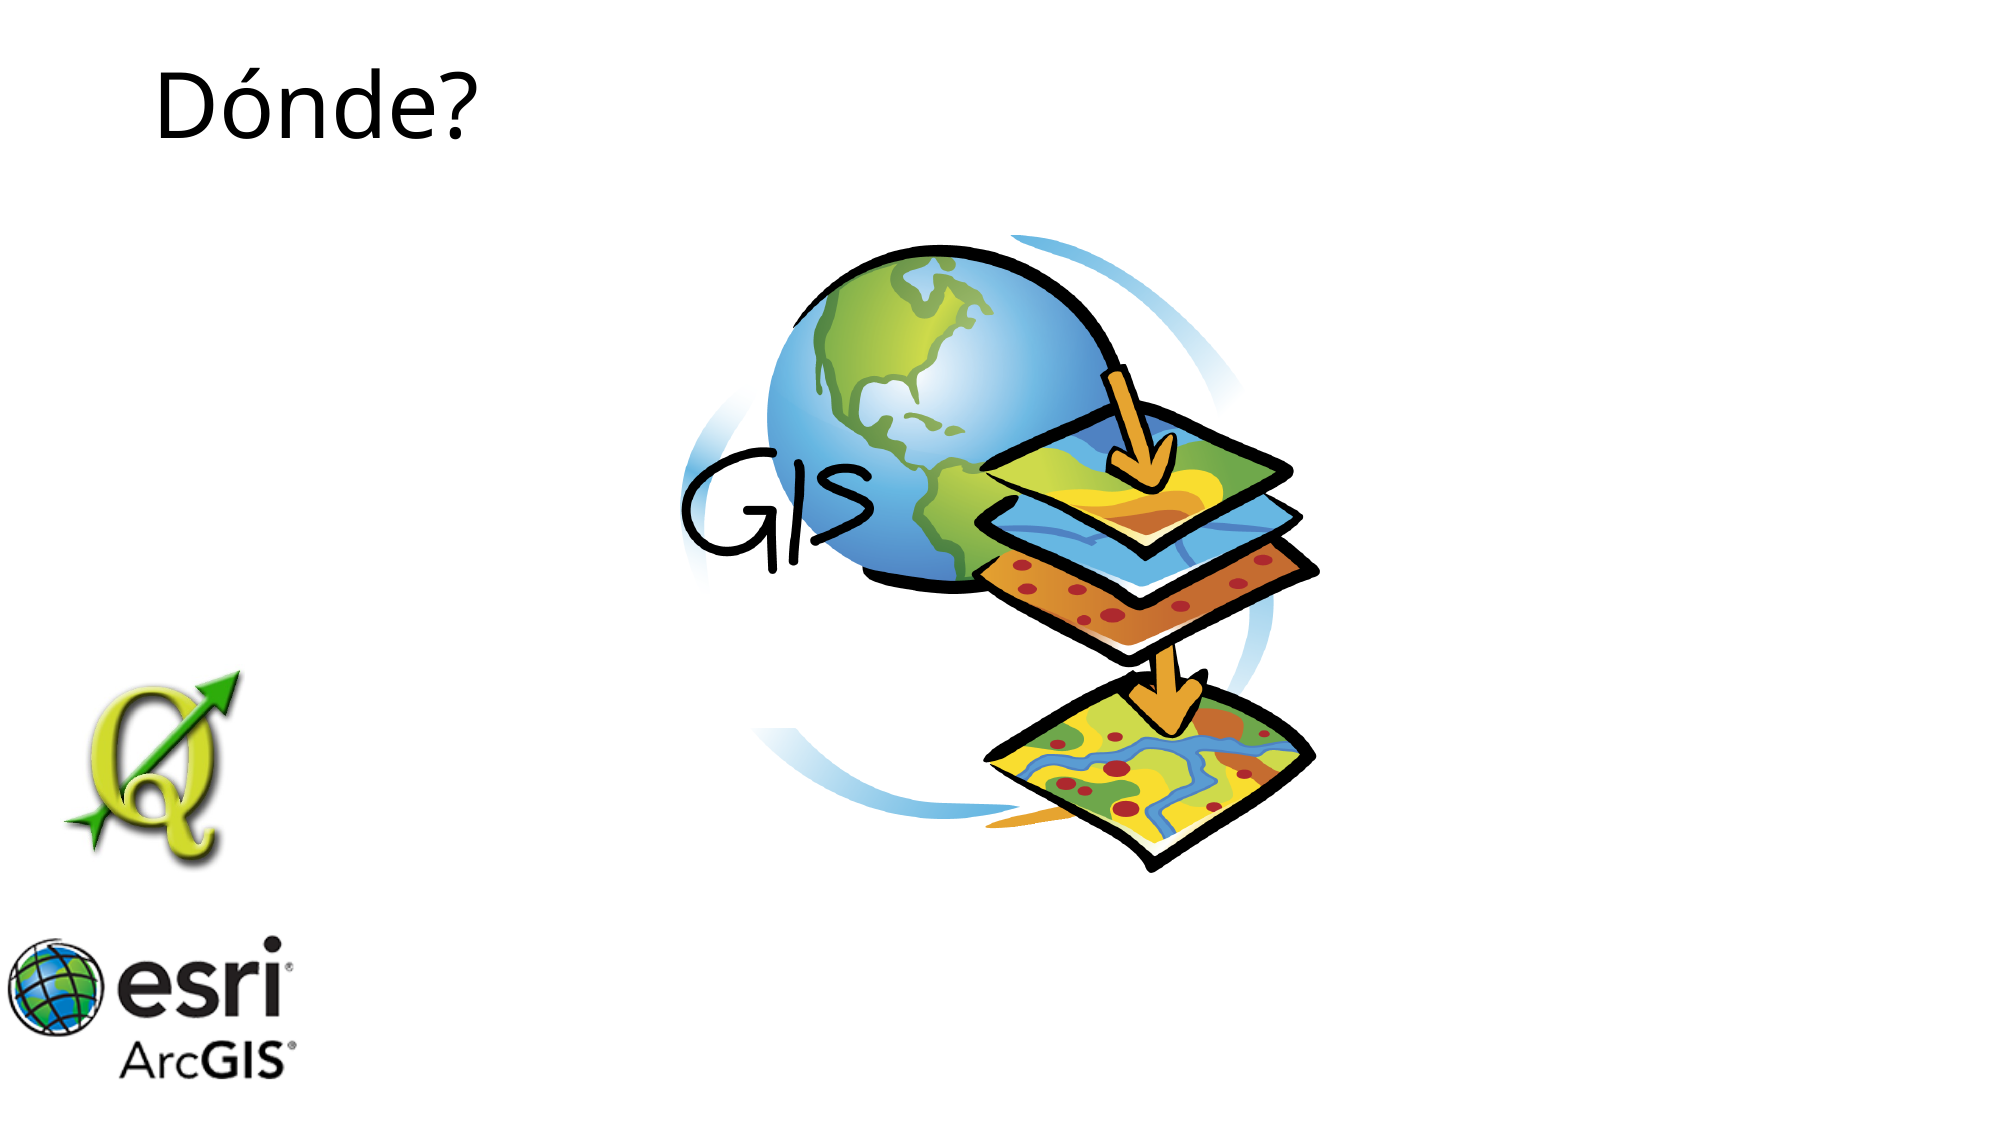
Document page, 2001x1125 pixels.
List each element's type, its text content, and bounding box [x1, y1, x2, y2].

picture [59, 664, 245, 873]
title Dónde? [137, 0, 1863, 218]
picture [0, 890, 305, 1125]
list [680, 235, 1320, 873]
